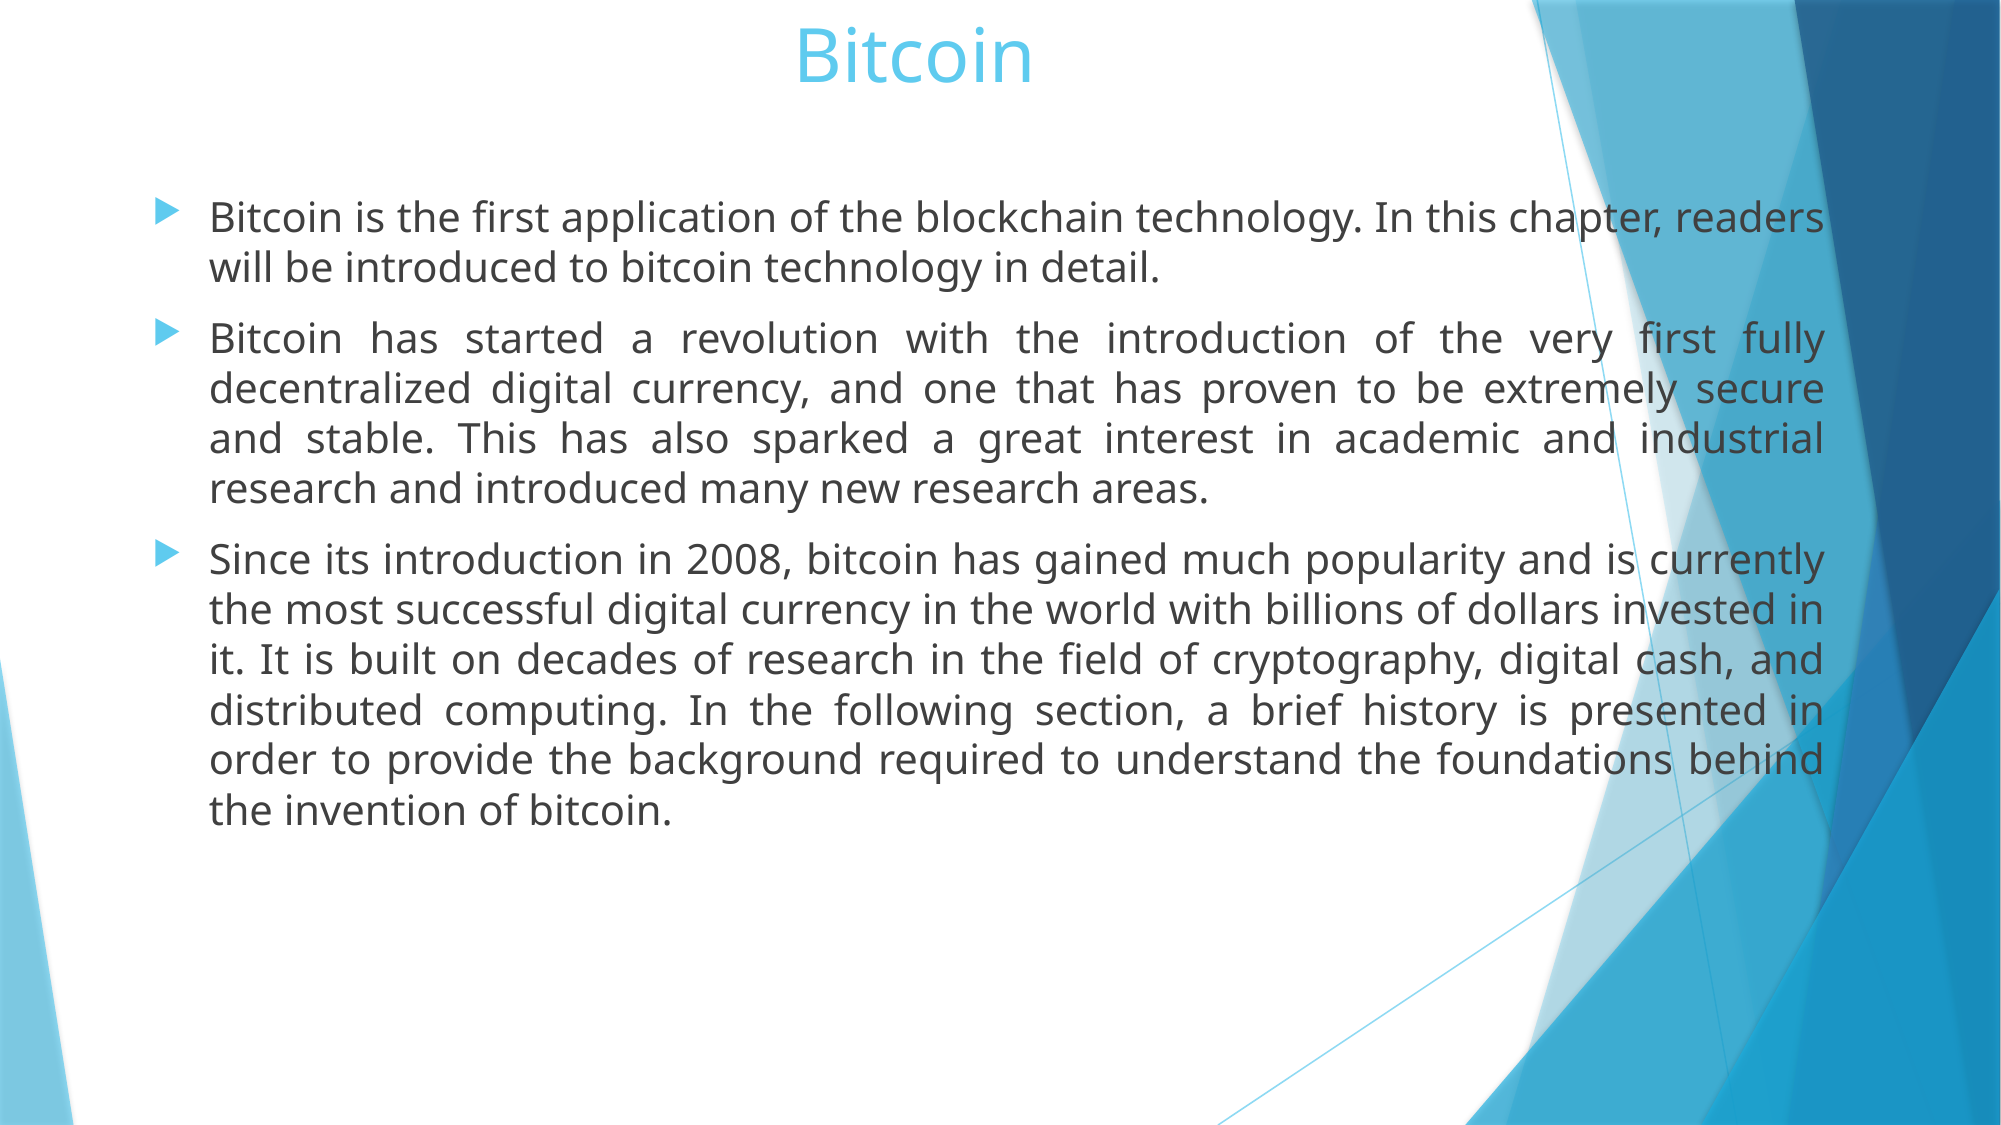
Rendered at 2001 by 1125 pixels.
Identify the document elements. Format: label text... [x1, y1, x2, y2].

list Bitcoin is the first application of the blockchain technology. In this chapter, readers will be introduced to bitcoin technology in detail. Bitcoin has started a revolution with the introduction of the very first fully decentralized digital currency, and one that has proven to be extremely secure and stable. This has also sparked a great interest in academic and industrial research and introduced many new research areas. Since its introduction in 2008, bitcoin has gained much popularity and is currently the most successful digital currency in the world with billions of dollars invested in it. It is built on decades of research in the field of cryptography, digital cash, and distributed computing. In the following section, a brief history is presented in order to provide the background required to understand the foundations behind the invention of bitcoin. [137, 183, 1841, 1069]
title Bitcoin [115, 0, 1841, 218]
